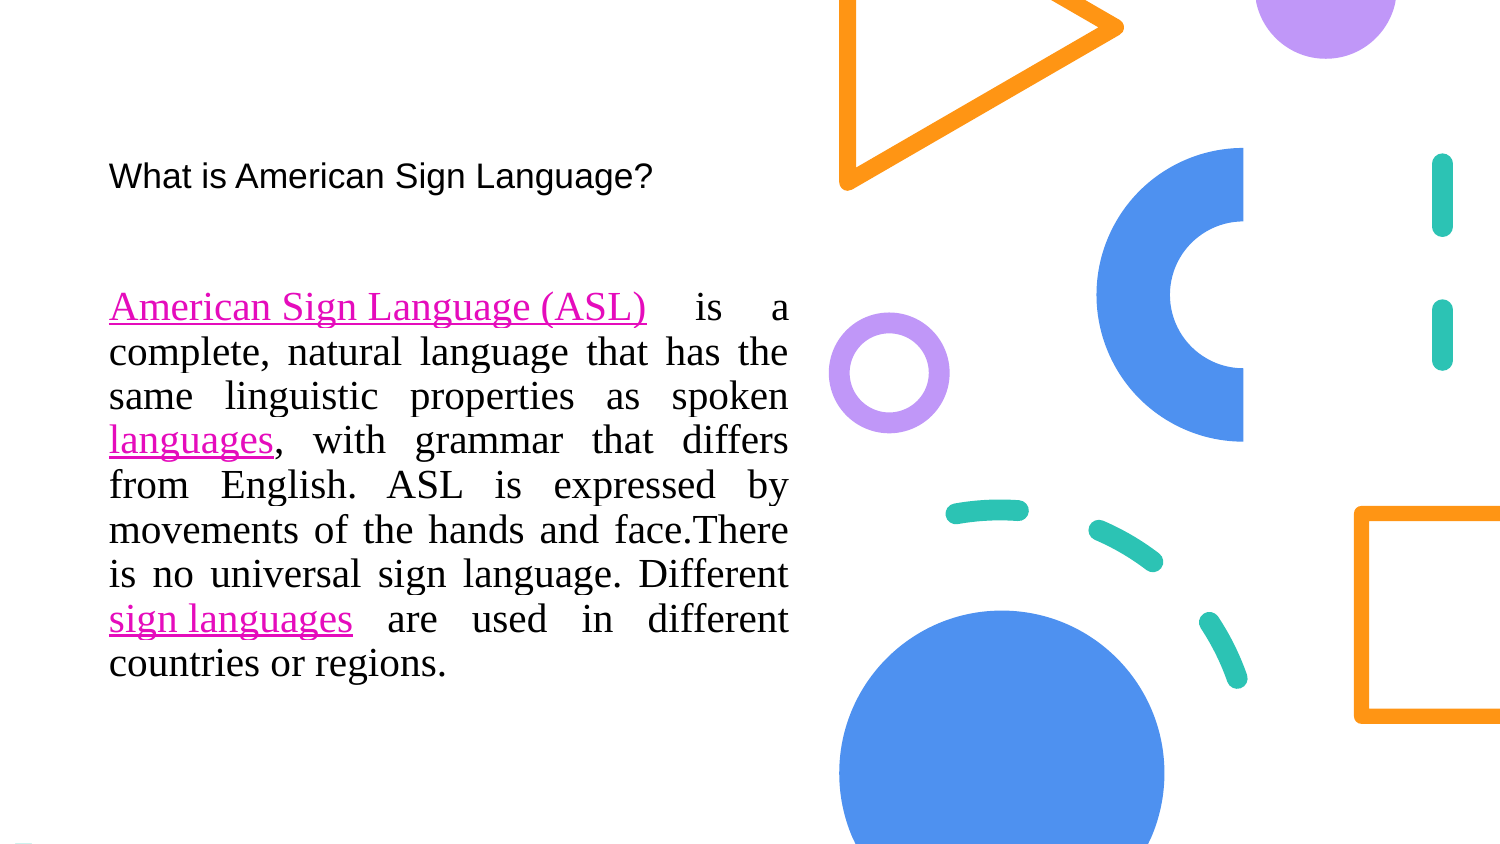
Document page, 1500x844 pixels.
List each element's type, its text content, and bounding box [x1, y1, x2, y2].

text_box [0, 0, 1500, 844]
text_box [839, 610, 1165, 844]
title What is American Sign Language? American Sign Language (ASL) is a complete, natural language that has the same linguistic properties as spoken languages, with grammar that differs from English. ASL is expressed by movements of the hands and face.There is no universal sign language. Different sign languages are used in different countries or regions. [97, 108, 801, 692]
text_box [1096, 147, 1244, 442]
text_box [1255, 0, 1396, 59]
text_box [839, 322, 940, 423]
text_box [1353, 505, 1500, 724]
text_box [955, 509, 1248, 733]
text_box [839, 0, 1124, 191]
